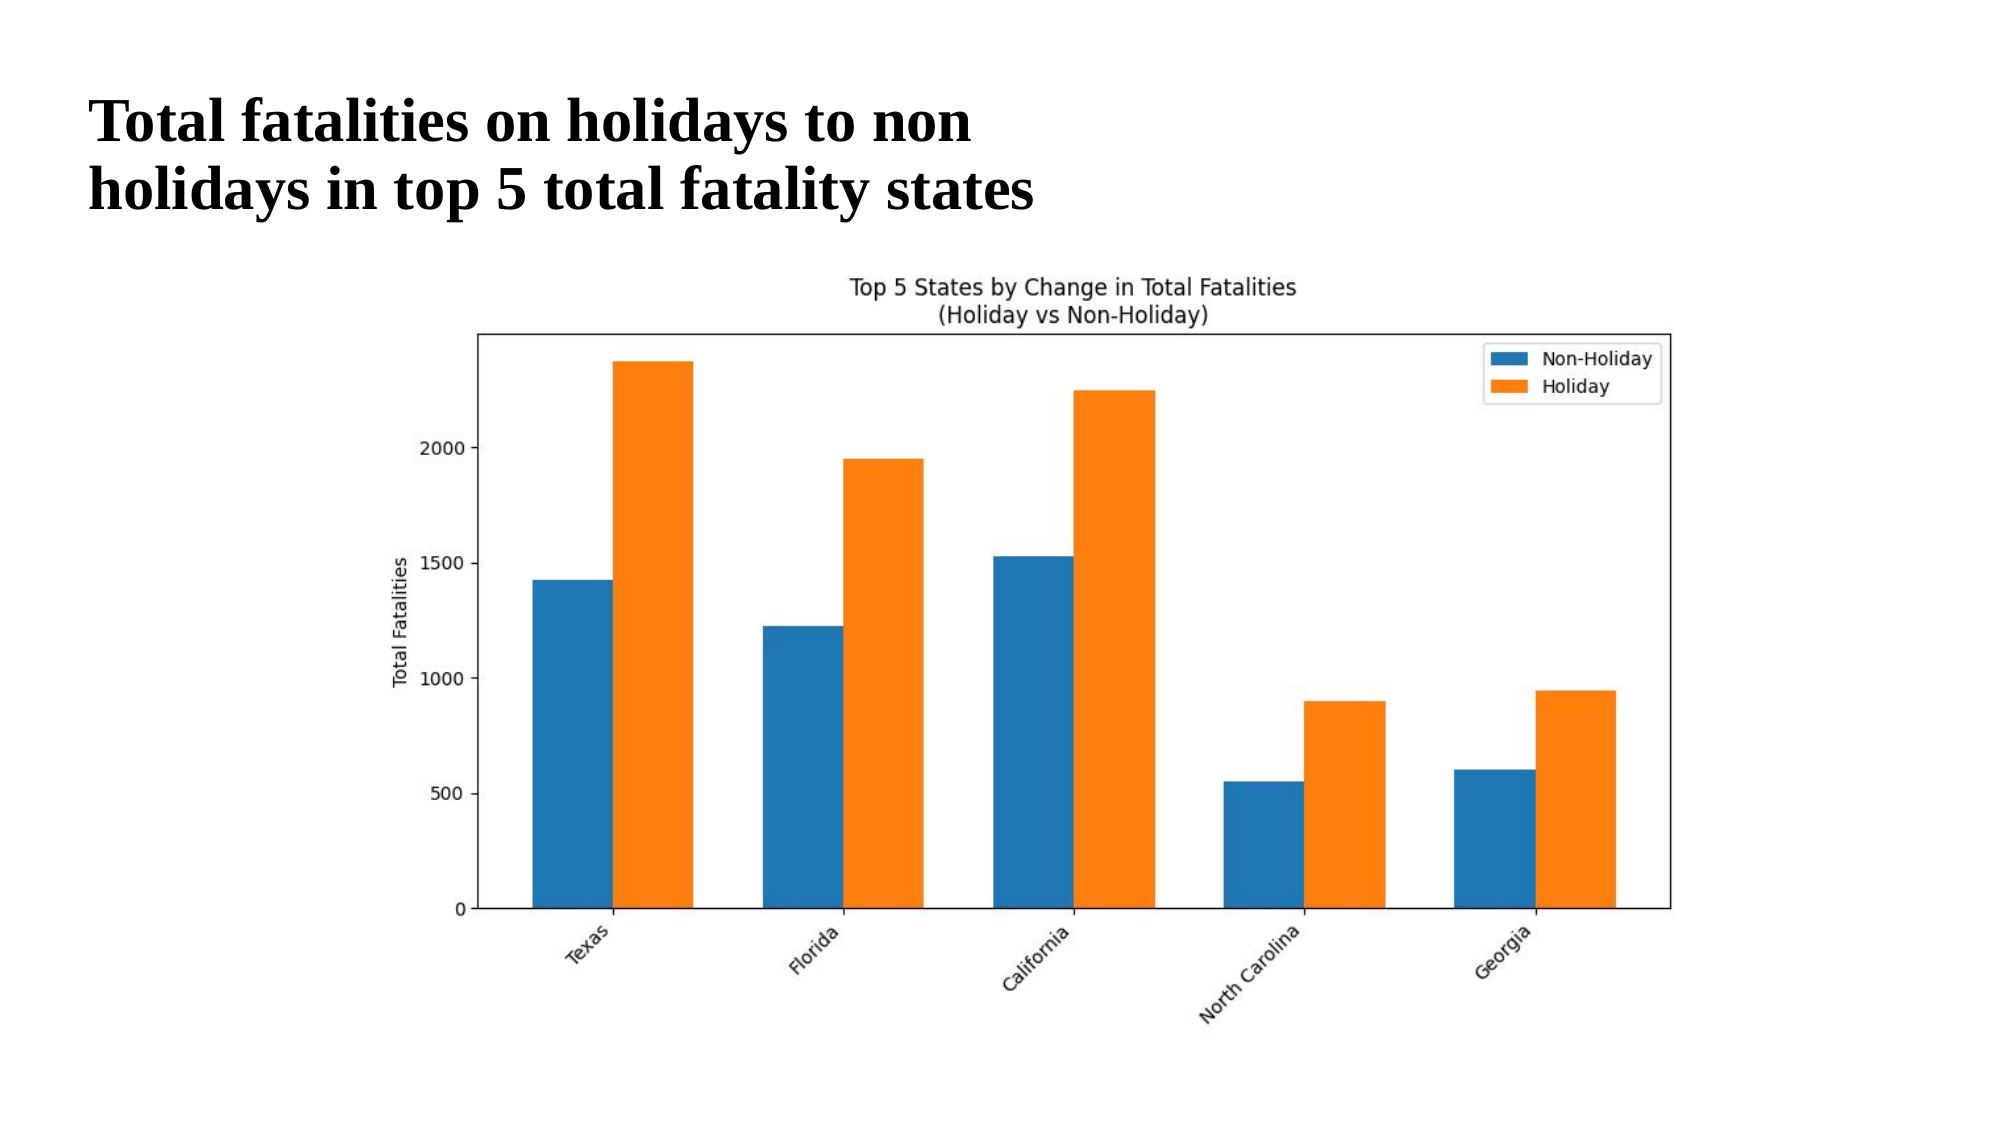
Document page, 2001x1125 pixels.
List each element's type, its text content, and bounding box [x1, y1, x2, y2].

title Total fatalities on holidays to non holidays in top 5 total fatality states [73, 46, 1227, 265]
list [380, 263, 1682, 1041]
